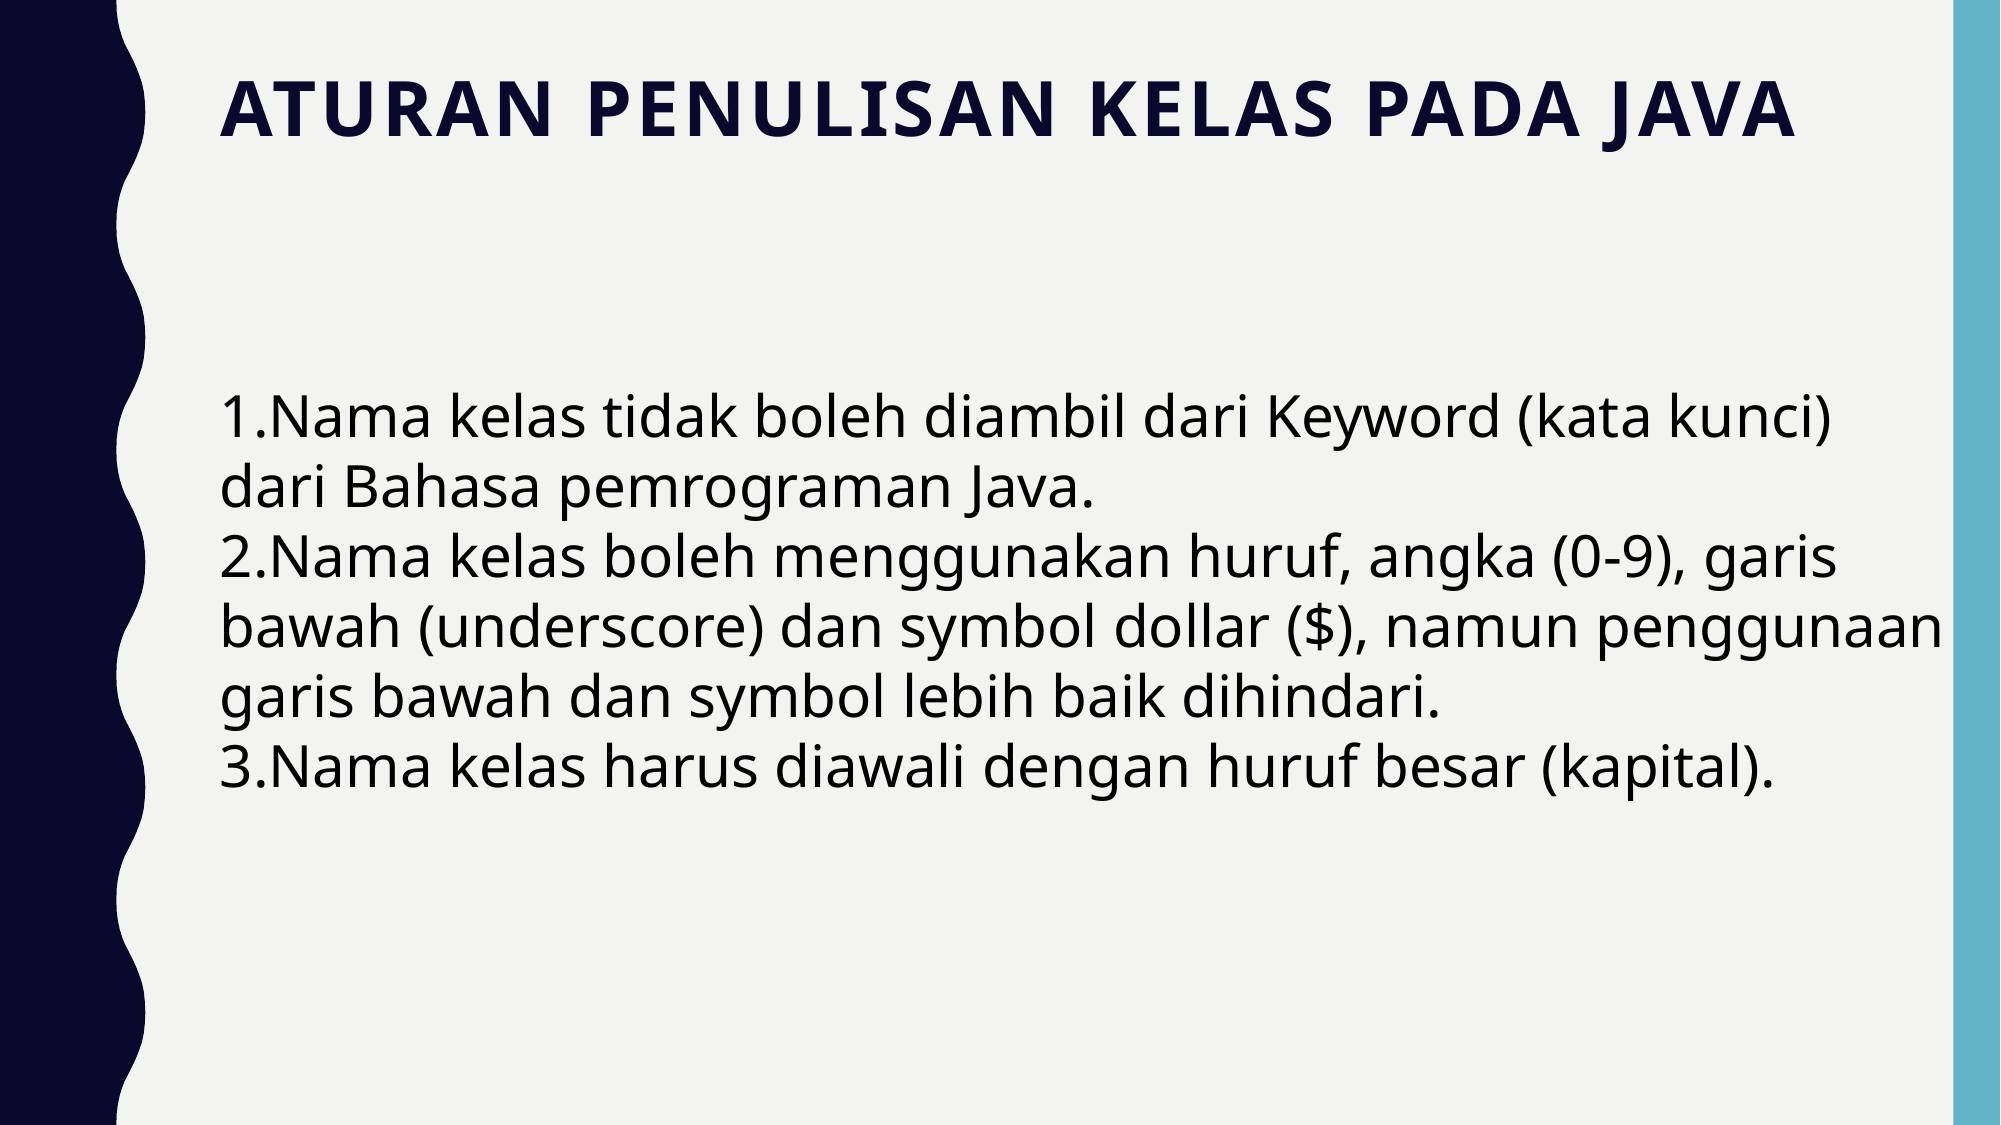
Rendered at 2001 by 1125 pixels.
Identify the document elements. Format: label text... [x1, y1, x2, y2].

title Aturan penulisan kelas pada Java [205, 62, 1875, 308]
text_box Nama kelas tidak boleh diambil dari Keyword (kata kunci) dari Bahasa pemrograman Java. Nama kelas boleh menggunakan huruf, angka (0-9), garis bawah (underscore) dan symbol dollar ($), namun penggunaan garis bawah dan symbol lebih baik dihindari. Nama kelas harus diawali dengan huruf besar (kapital). [205, 371, 1966, 806]
